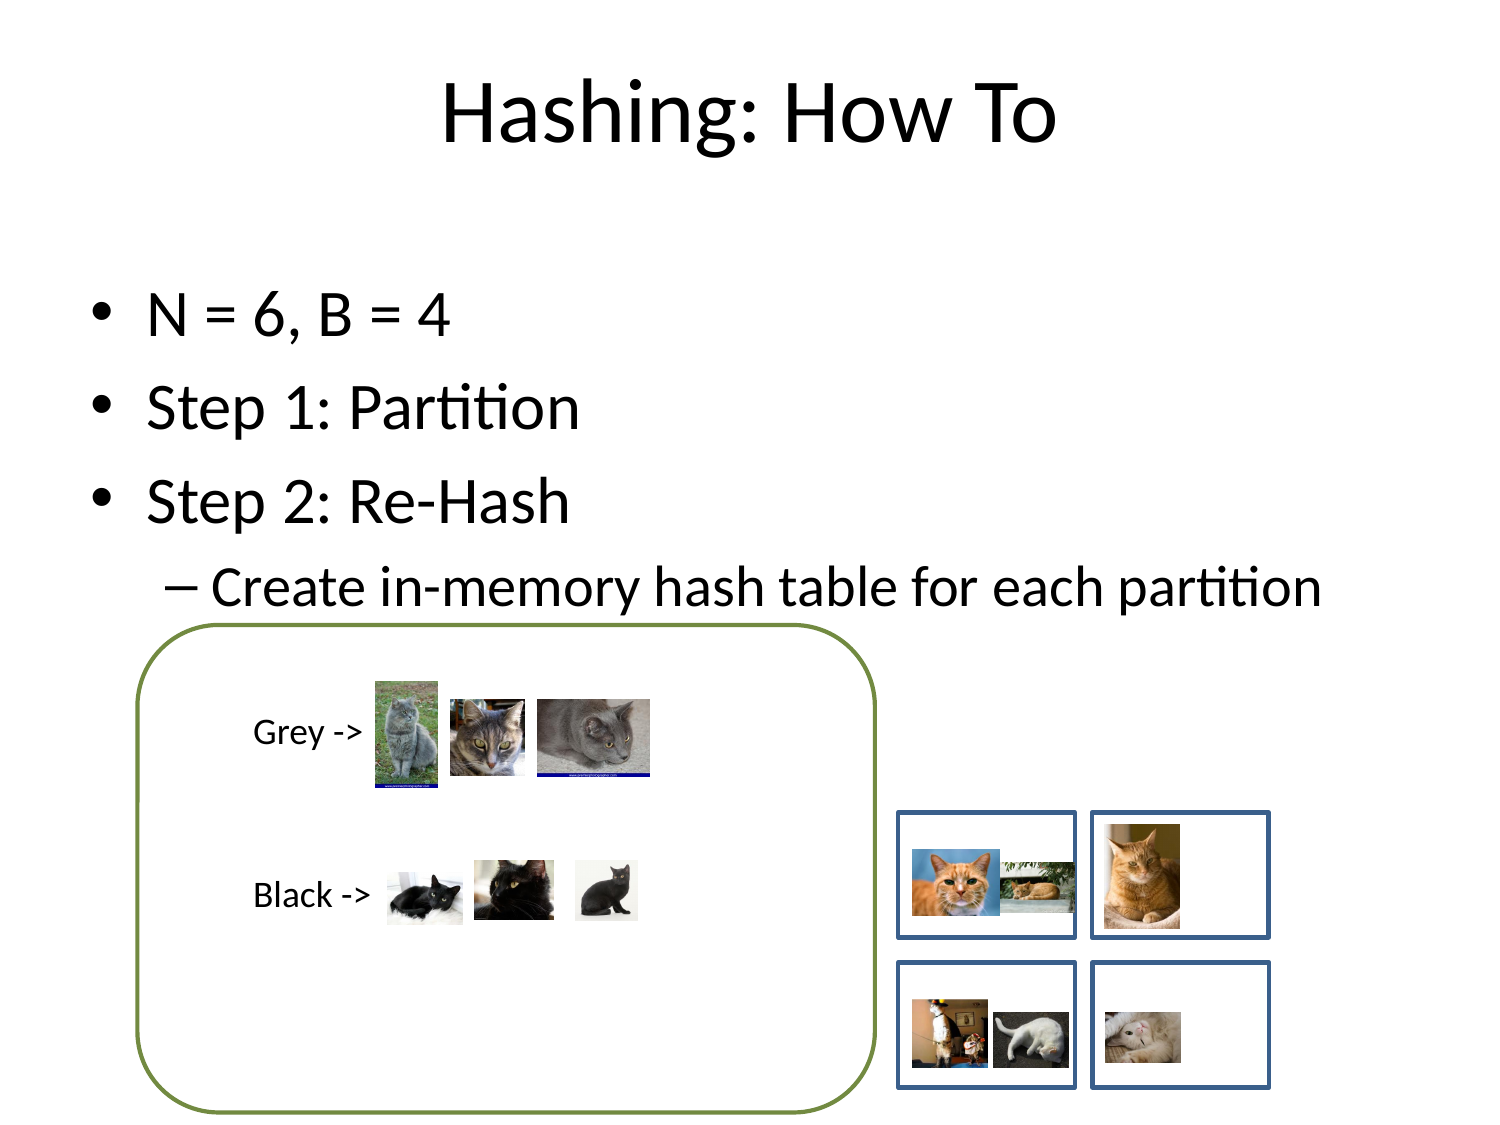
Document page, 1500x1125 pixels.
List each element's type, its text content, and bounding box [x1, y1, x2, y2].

text_box [896, 960, 1077, 1090]
picture [912, 999, 988, 1068]
picture [474, 860, 555, 920]
picture [1105, 1012, 1181, 1063]
picture [992, 1012, 1069, 1068]
text_box Black -> [238, 862, 387, 922]
text_box [135, 622, 877, 1115]
picture [537, 699, 651, 777]
list N = 6, B = 4 Step 1: Partition Step 2: Re-Hash Create in-memory hash table for each partition [75, 262, 1425, 1005]
title Hashing: How To [75, 12, 1425, 200]
picture [449, 699, 526, 776]
picture [374, 681, 438, 788]
picture [387, 872, 463, 926]
text_box [1090, 810, 1271, 940]
picture [912, 849, 1076, 916]
text_box [1090, 960, 1271, 1090]
text_box Grey -> [238, 699, 369, 760]
text_box [896, 810, 1077, 940]
picture [1104, 824, 1180, 930]
text_box Page 3 [909, 1002, 1072, 1075]
picture [574, 860, 638, 922]
